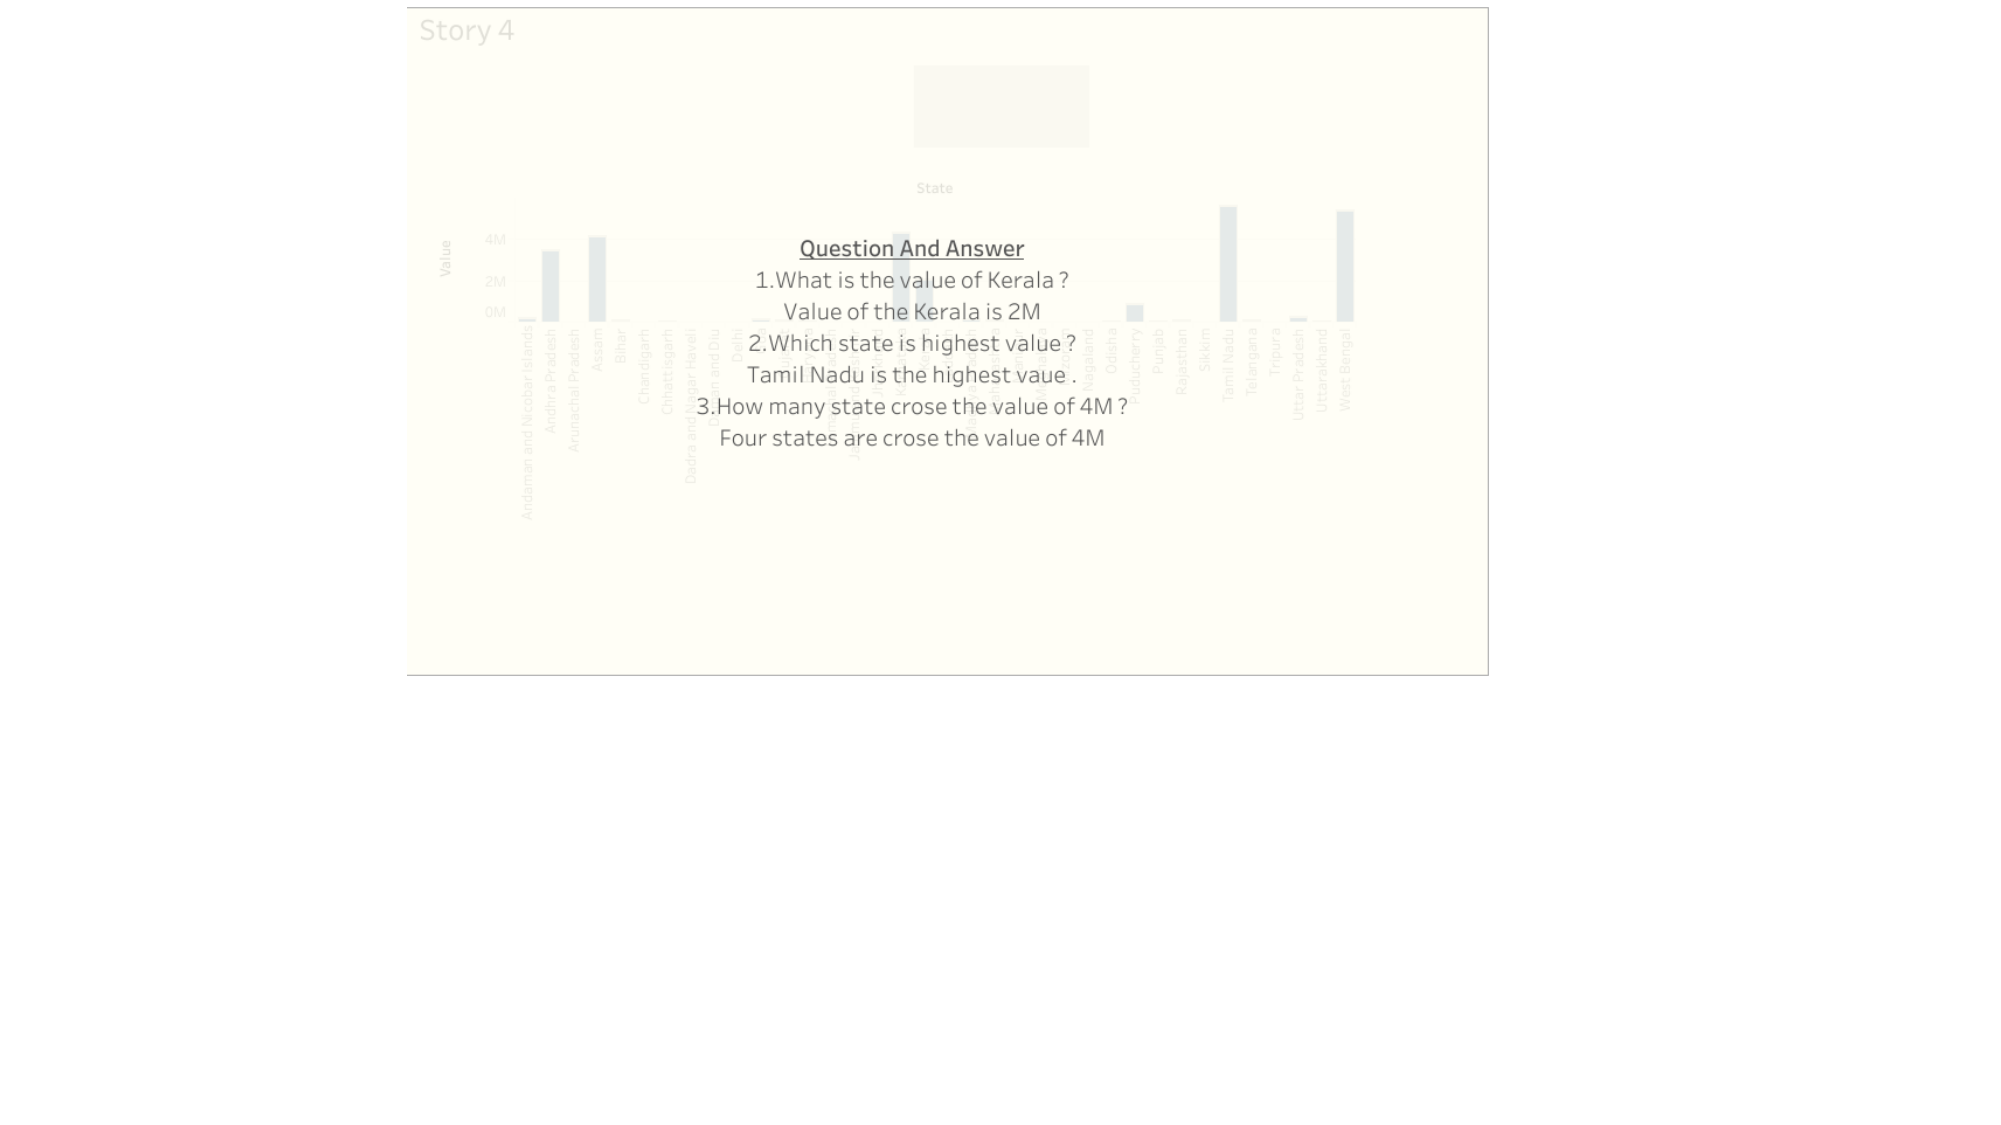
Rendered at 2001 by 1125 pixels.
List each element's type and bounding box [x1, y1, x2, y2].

picture [407, 0, 1593, 1125]
